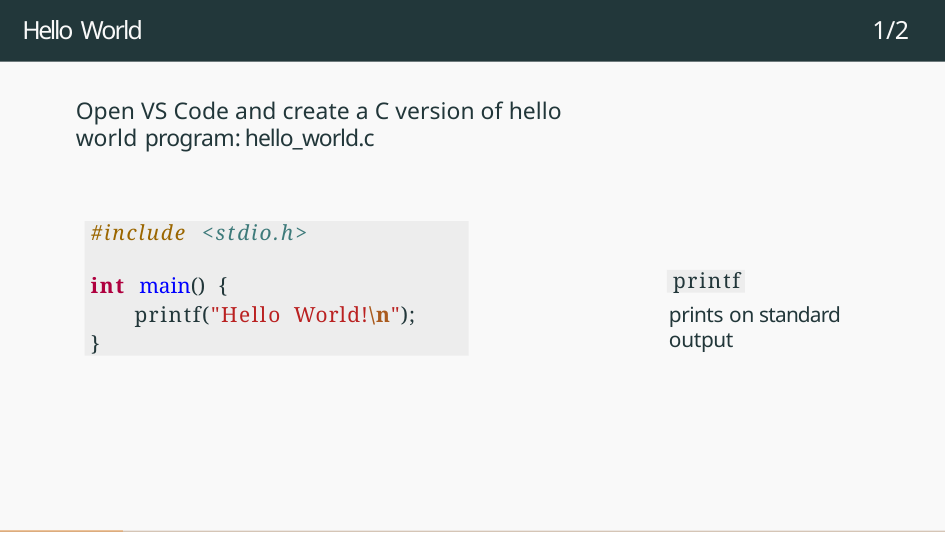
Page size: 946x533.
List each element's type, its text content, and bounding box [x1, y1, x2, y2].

text_box prints on standard output [666, 299, 894, 352]
text_box printf [666, 269, 745, 293]
text_box 1/2 [870, 12, 916, 45]
text_box Open VS Code and create a C version of hello world program: hello_world.c [73, 94, 573, 152]
text_box #include <stdio.h> int main() { printf("Hello World!\n"); } [84, 221, 469, 356]
title Hello World [20, 12, 211, 104]
